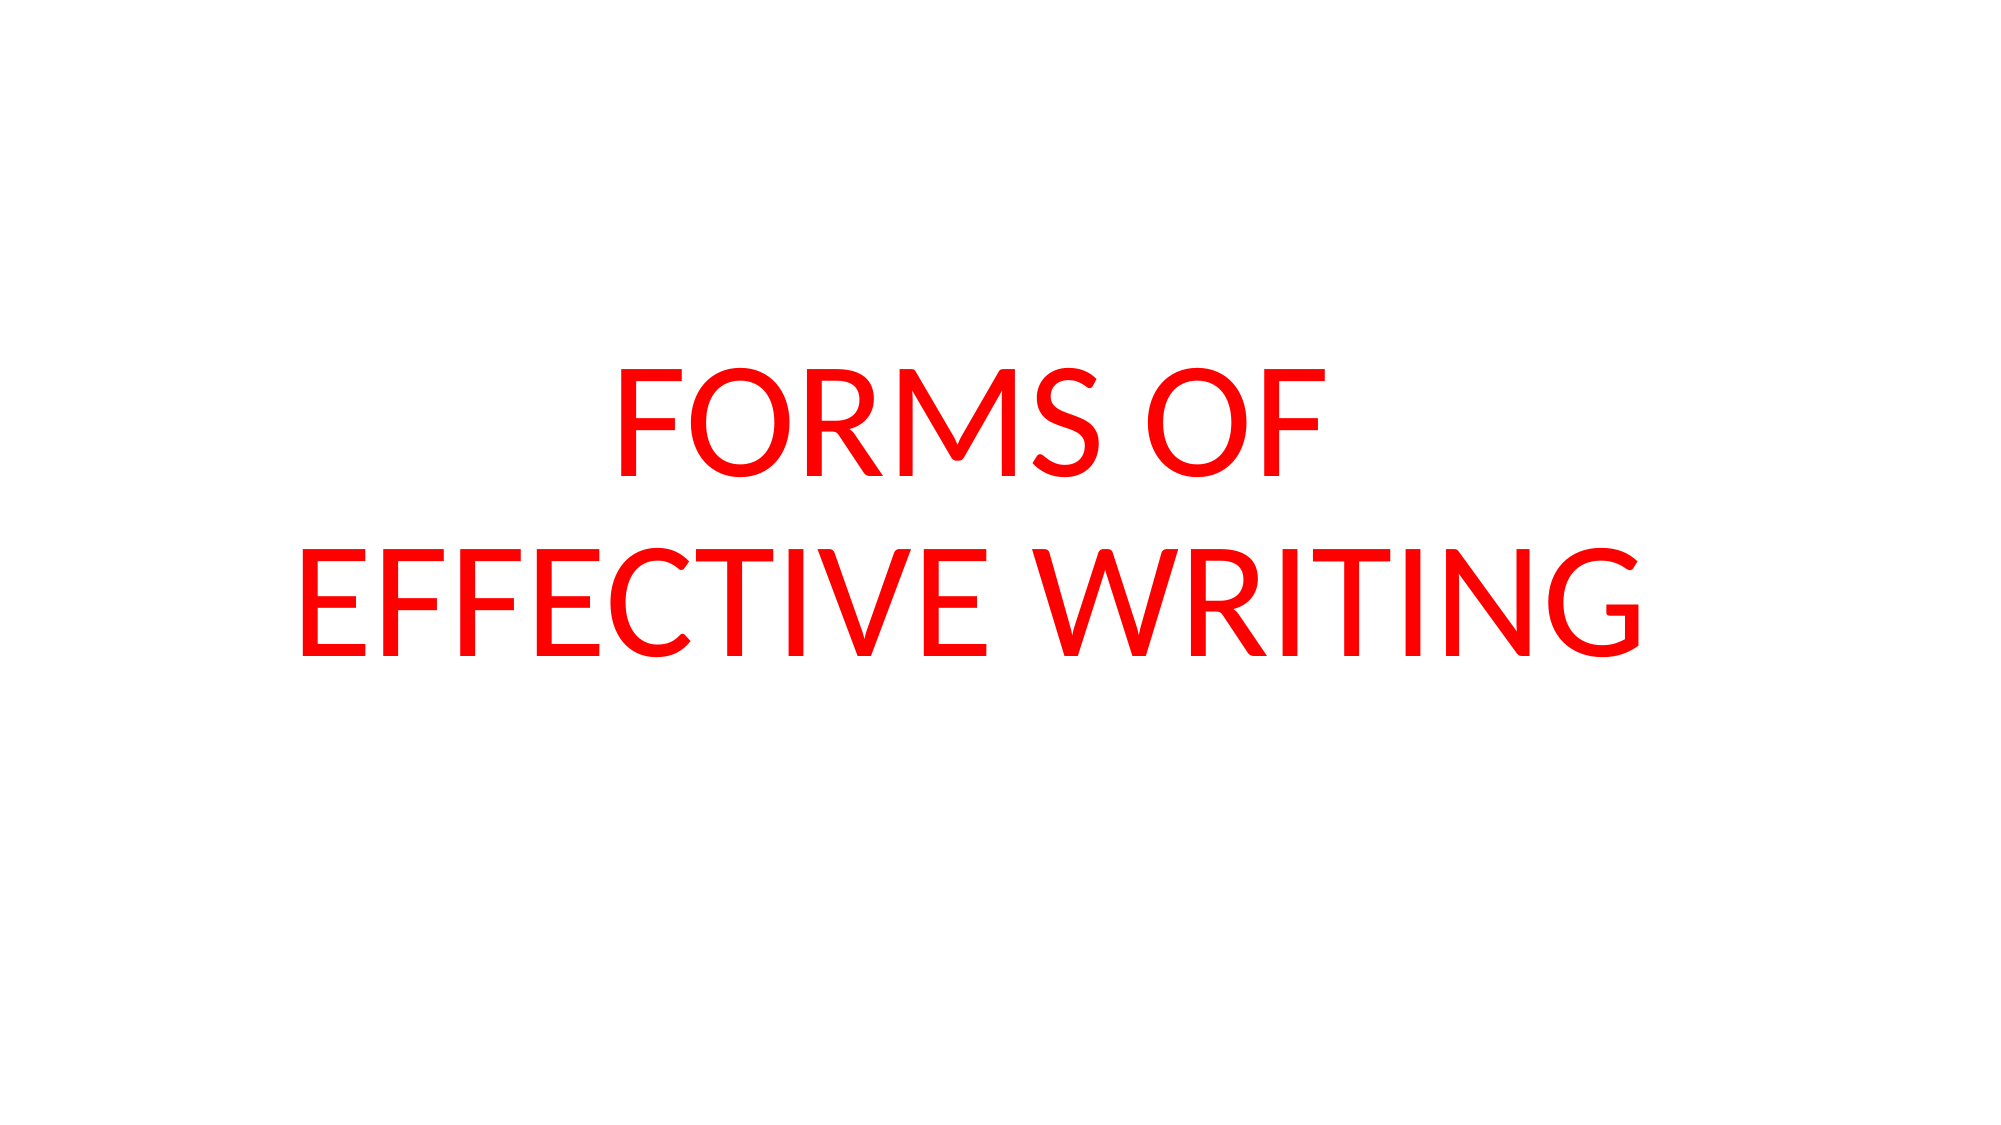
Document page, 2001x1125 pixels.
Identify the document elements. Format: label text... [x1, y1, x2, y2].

title FORMS OF EFFECTIVE WRITING [248, 163, 1692, 701]
